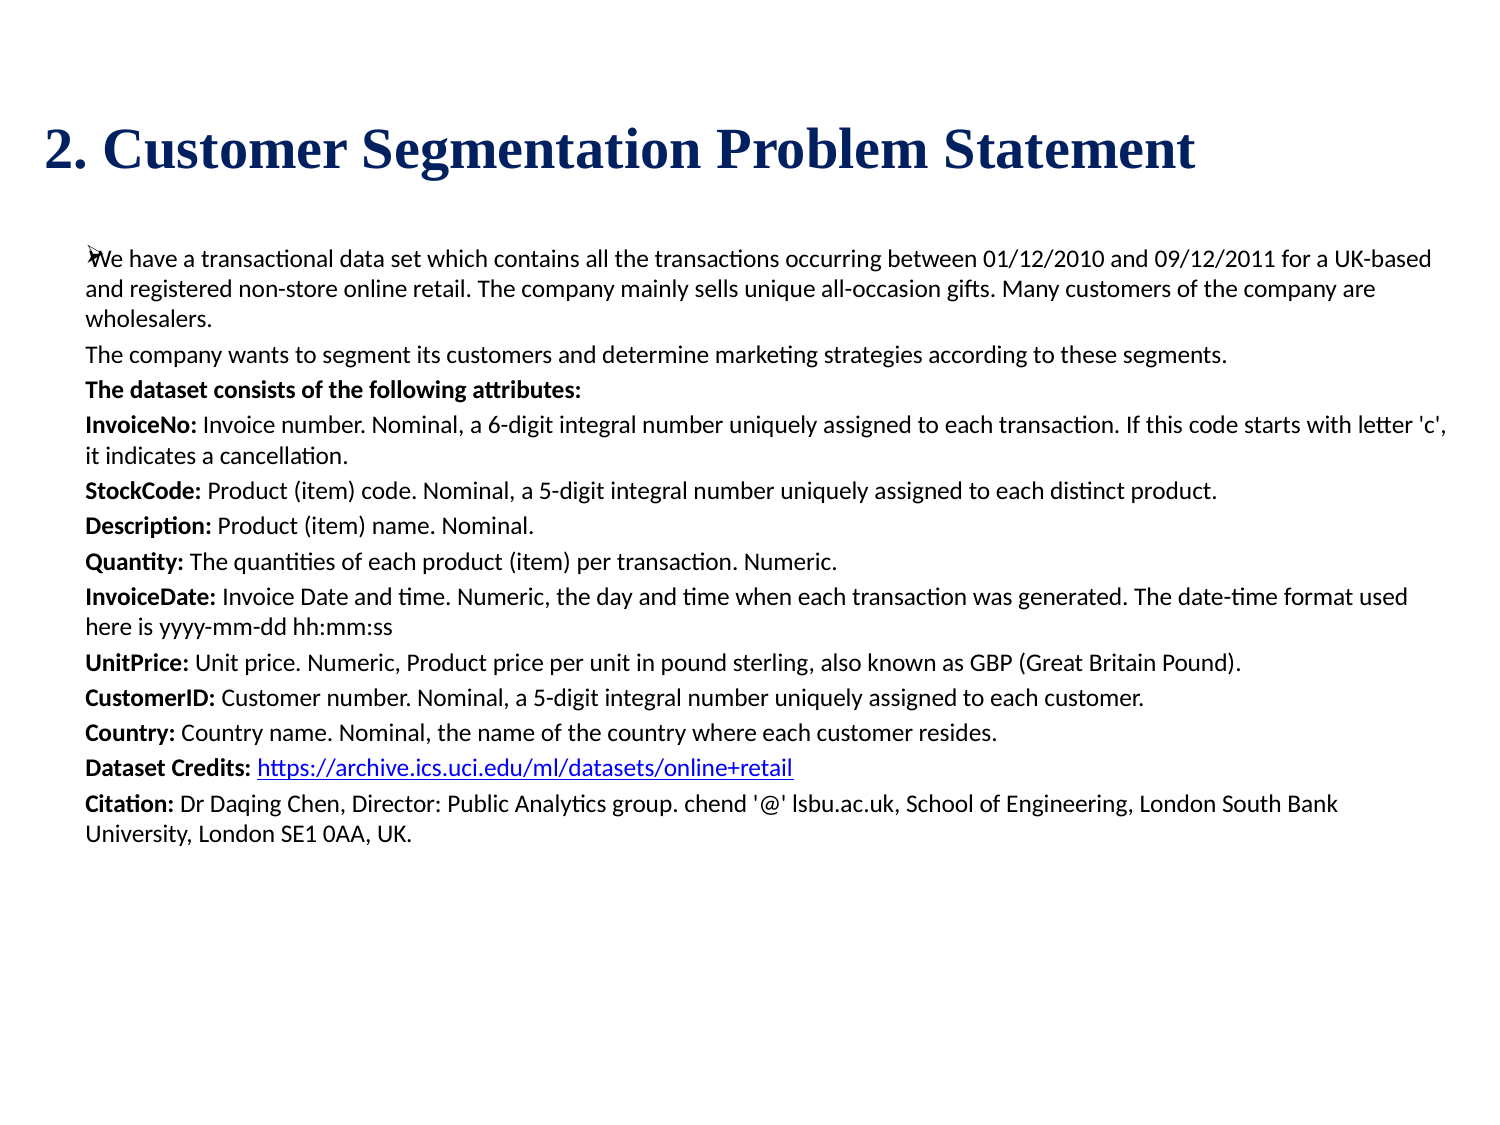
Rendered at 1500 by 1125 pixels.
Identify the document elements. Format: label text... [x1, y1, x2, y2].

title 2. Customer Segmentation Problem Statement [29, 44, 1436, 188]
list We have a transactional data set which contains all the transactions occurring between 01/12/2010 and 09/12/2011 for a UK-based and registered non-store online retail. The company mainly sells unique all-occasion gifts. Many customers of the company are wholesalers. The company wants to segment its customers and determine marketing strategies according to these segments. The dataset consists of the following attributes: InvoiceNo: Invoice number. Nominal, a 6-digit integral number uniquely assigned to each transaction. If this code starts with letter 'c', it indicates a cancellation. StockCode: Product (item) code. Nominal, a 5-digit integral number uniquely assigned to each distinct product. Description: Product (item) name. Nominal. Quantity: The quantities of each product (item) per transaction. Numeric. InvoiceDate: Invoice Date and time. Numeric, the day and time when each transaction was generated. The date-time format used here is yyyy-mm-dd hh:mm:ss UnitPrice: Unit price. Numeric, Product price per unit in pound sterling, also known as GBP (Great Britain Pound). CustomerID: Customer number. Nominal, a 5-digit integral number uniquely assigned to each customer. Country: Country name. Nominal, the name of the country where each customer resides. Dataset Credits: https://archive.ics.uci.edu/ml/datasets/online+retail Citation: Dr Daqing Chen, Director: Public Analytics group. chend '@' lsbu.ac.uk, School of Engineering, London South Bank University, London SE1 0AA, UK. [70, 199, 1465, 1067]
